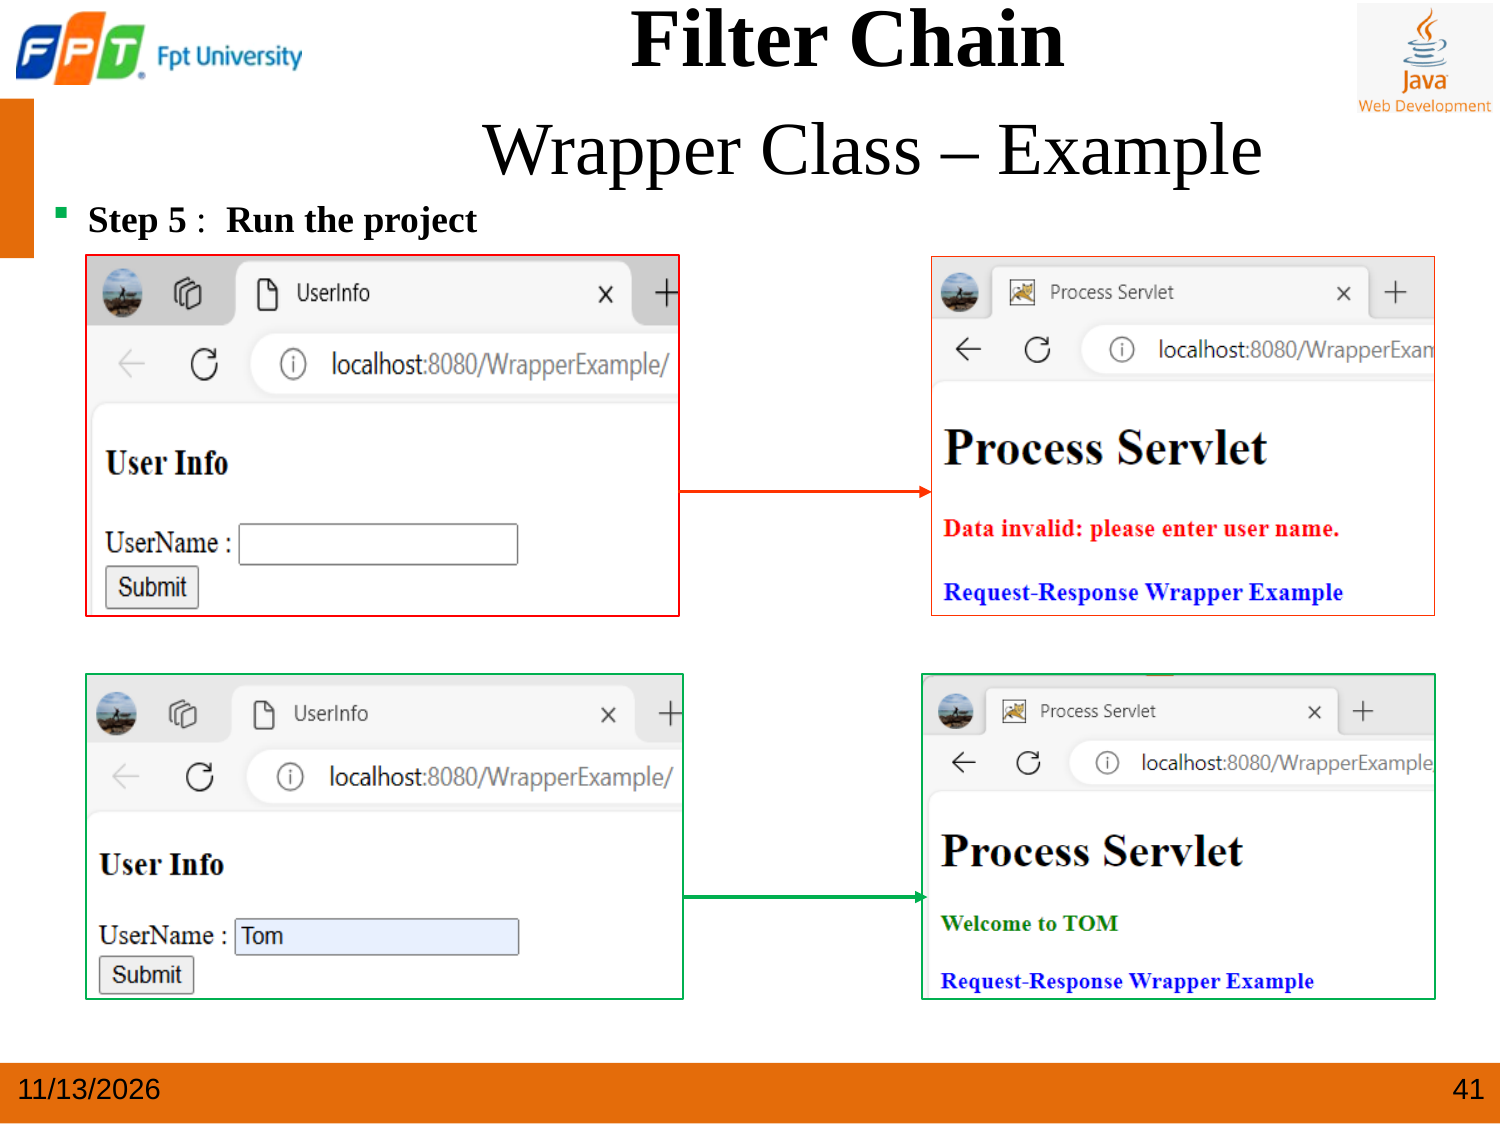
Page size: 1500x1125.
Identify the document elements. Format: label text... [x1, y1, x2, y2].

picture [87, 256, 678, 616]
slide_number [2, 1063, 231, 1123]
picture [16, 11, 217, 85]
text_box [87, 675, 1435, 999]
slide_number 41 [1050, 1063, 1500, 1124]
text_box Step 5 : Run the project [37, 196, 795, 248]
picture [931, 256, 1435, 616]
text_box Filter Chain Wrapper Class – Example [217, 0, 1500, 197]
